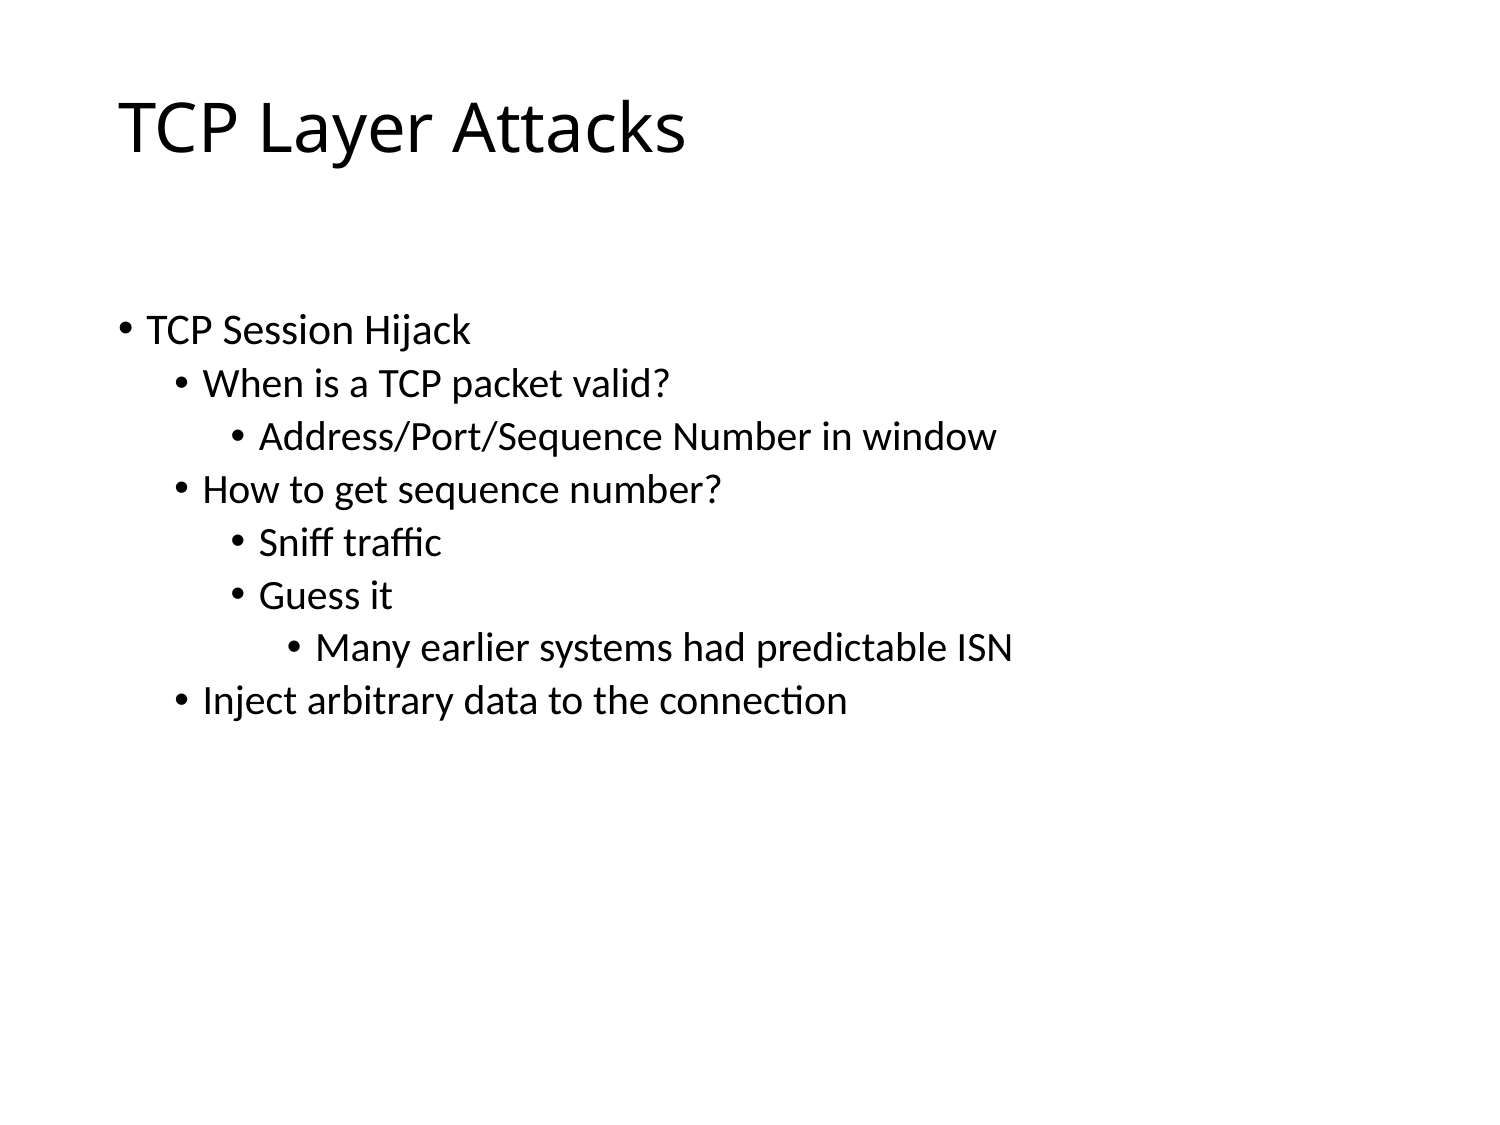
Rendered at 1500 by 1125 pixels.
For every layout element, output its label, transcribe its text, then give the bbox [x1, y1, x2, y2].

list TCP Session Hijack When is a TCP packet valid? Address/Port/Sequence Number in window How to get sequence number? Sniff traffic Guess it Many earlier systems had predictable ISN Inject arbitrary data to the connection [103, 299, 1397, 1014]
title TCP Layer Attacks [103, 59, 1397, 200]
